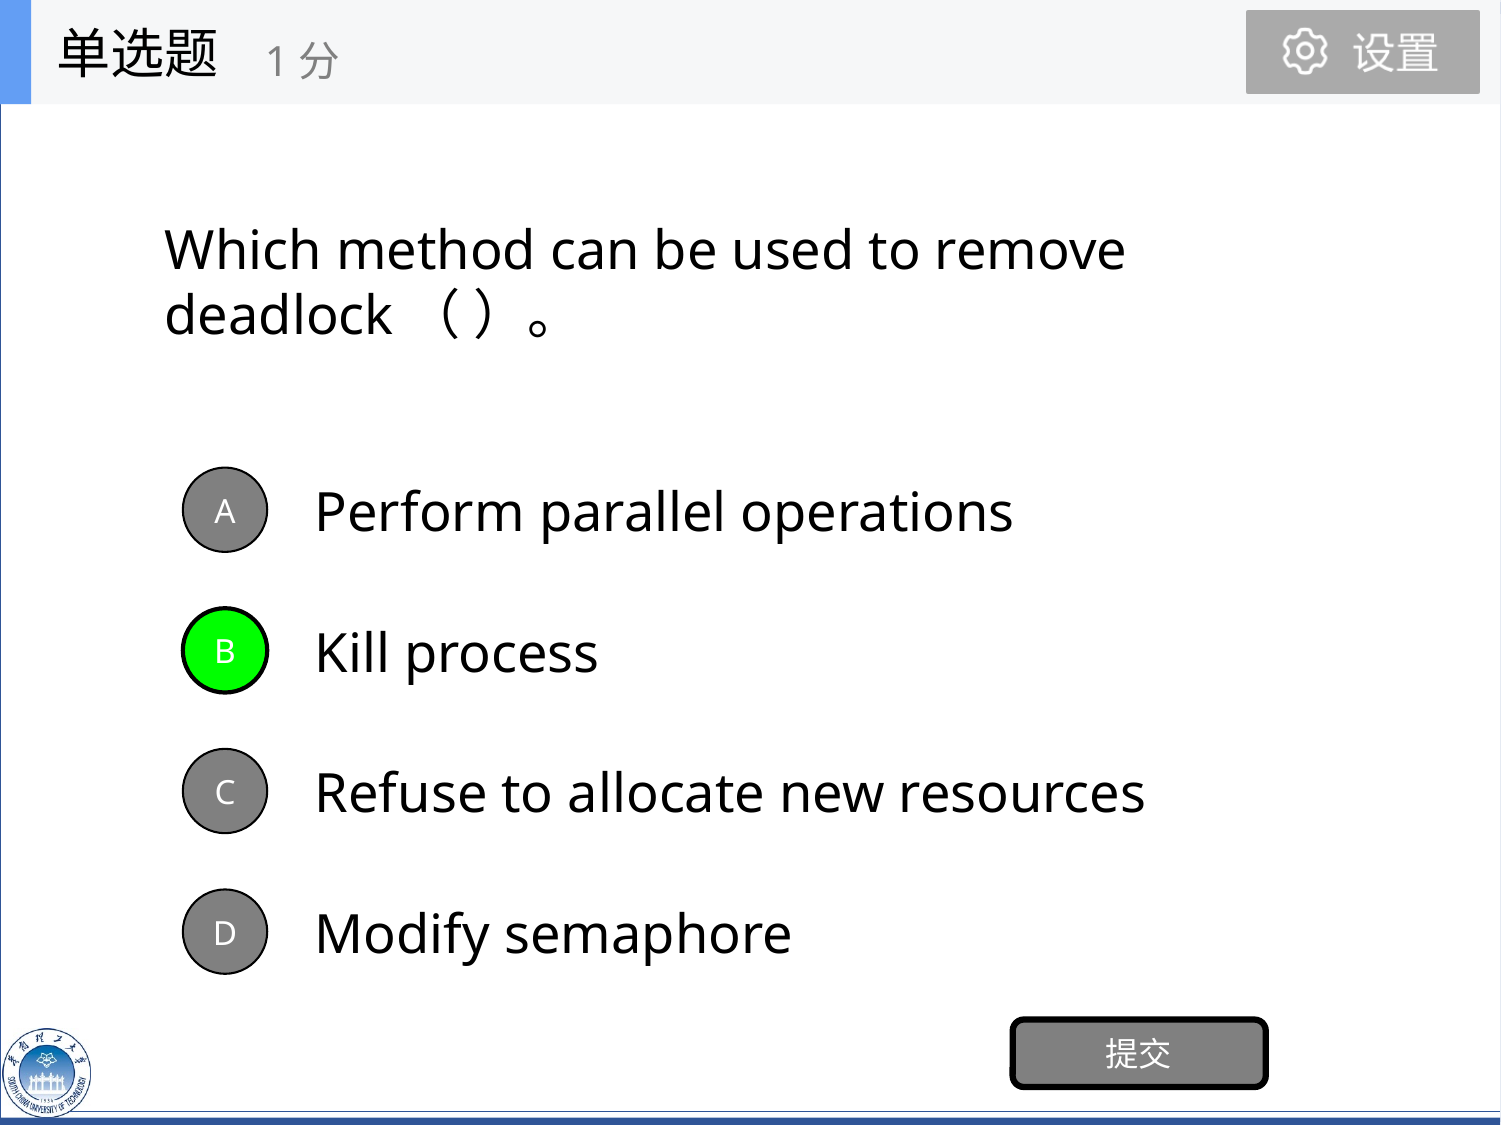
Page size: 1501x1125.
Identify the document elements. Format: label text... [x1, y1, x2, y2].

text_box Modify semaphore [300, 878, 1351, 985]
picture [1246, 10, 1480, 94]
text_box Perform parallel operations [300, 456, 1351, 563]
picture [2, 1028, 91, 1117]
text_box 提交 [1011, 1018, 1267, 1089]
text_box Which method can be used to remove deadlock（ ）。 [149, 105, 1351, 456]
text_box C [181, 747, 269, 835]
text_box Refuse to allocate new resources [300, 738, 1351, 844]
text_box D [181, 888, 269, 975]
text_box B [181, 607, 269, 694]
text_box Kill process [300, 597, 1351, 703]
text_box A [181, 466, 269, 553]
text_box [0, 0, 1501, 105]
